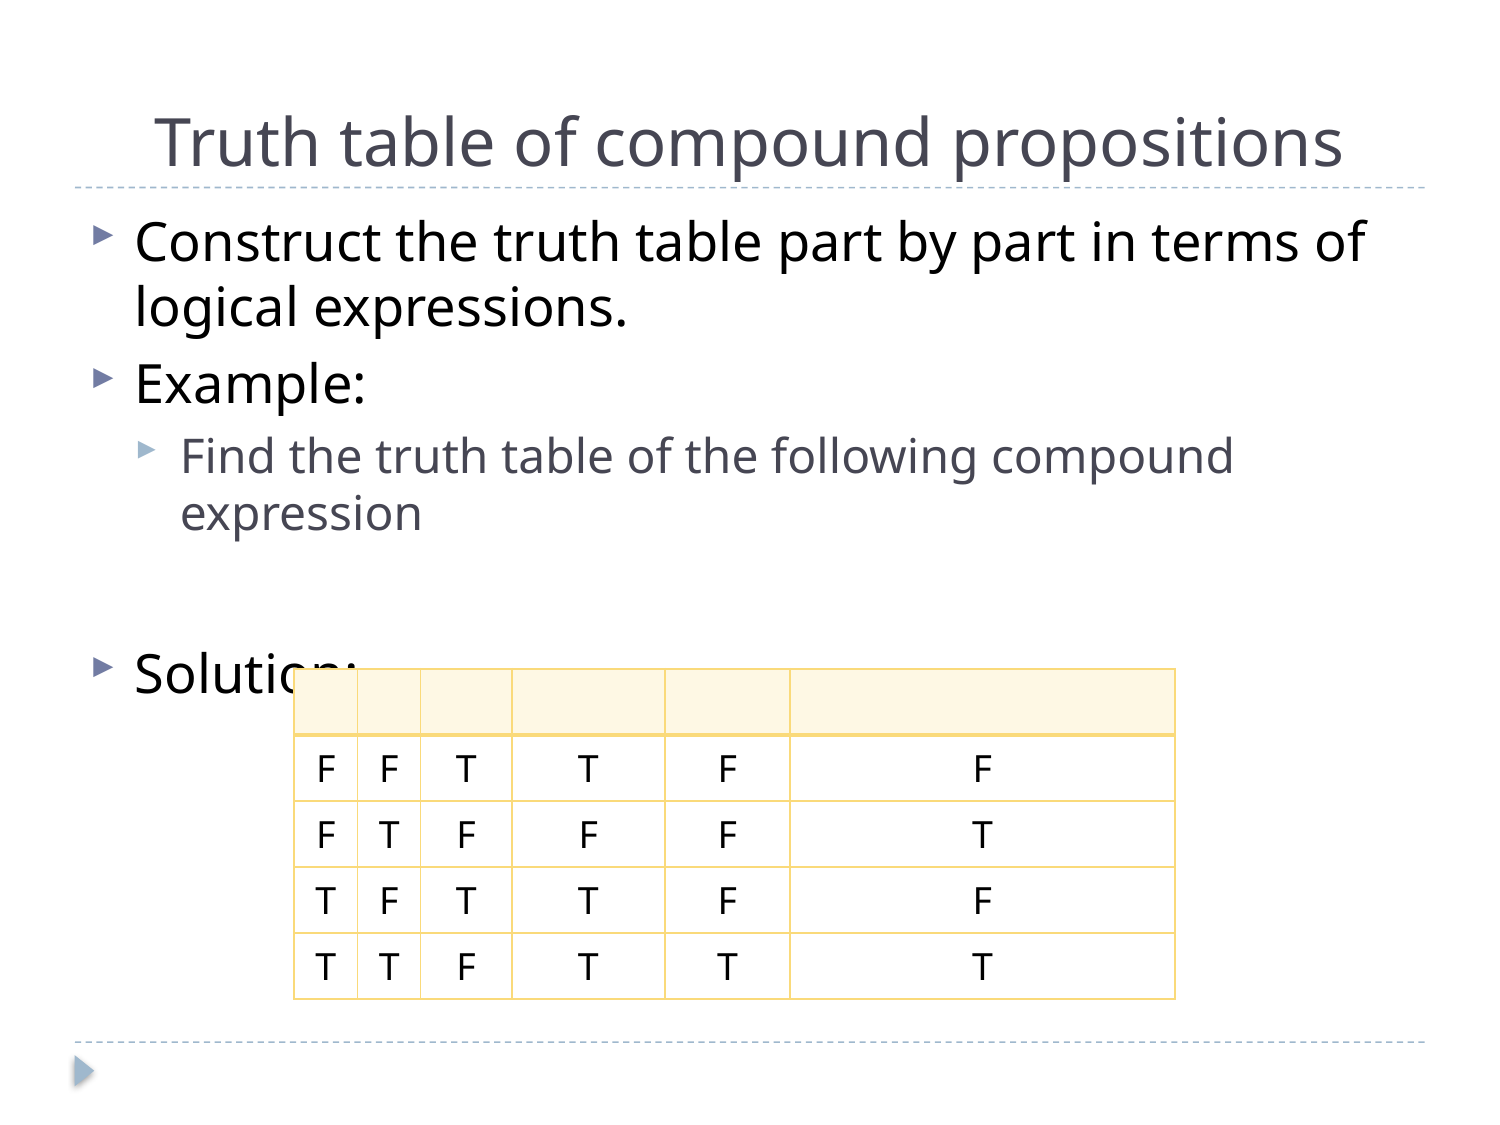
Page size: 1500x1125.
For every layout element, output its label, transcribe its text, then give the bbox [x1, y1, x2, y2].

title Truth table of compound propositions [75, 24, 1425, 188]
